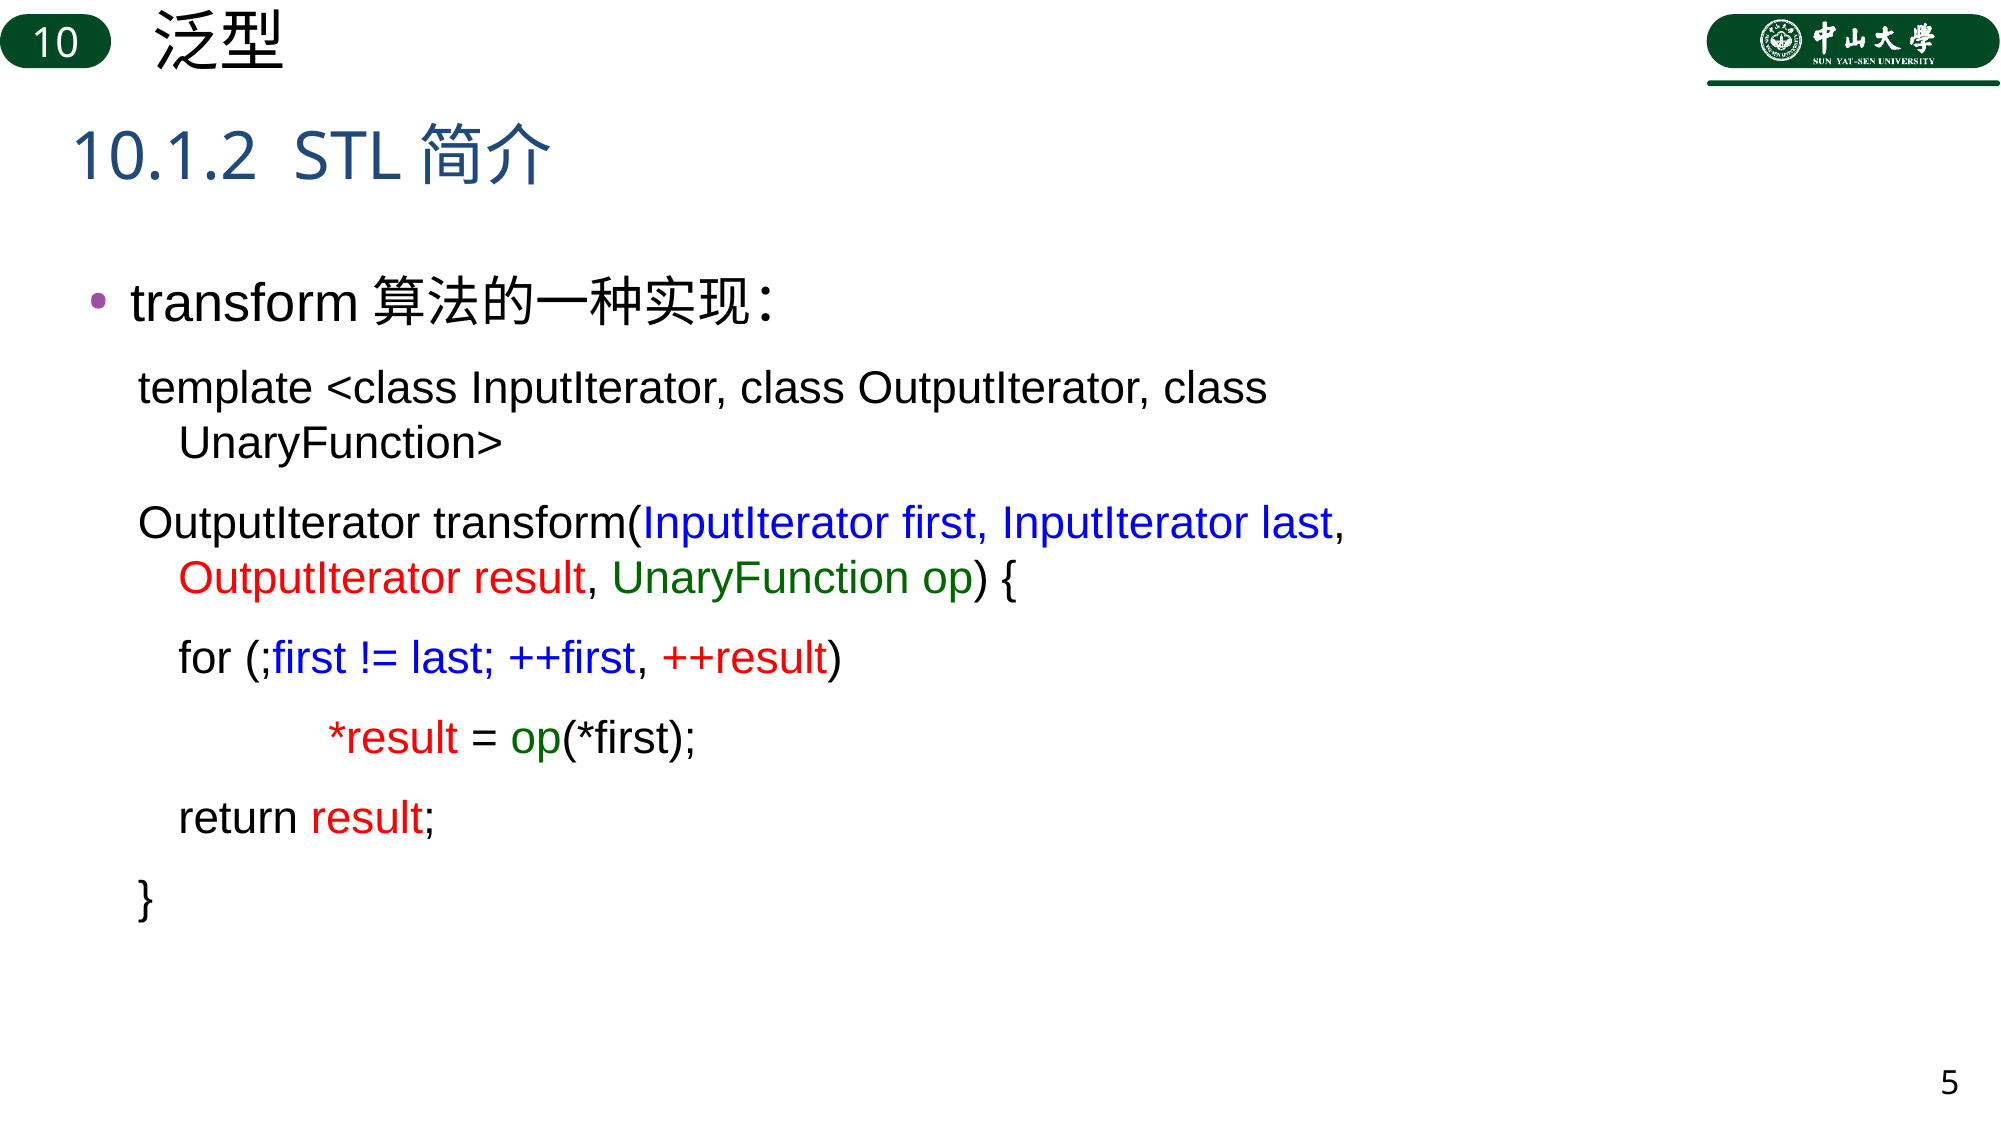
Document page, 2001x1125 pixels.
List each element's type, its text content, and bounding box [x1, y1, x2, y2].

picture [1749, 8, 1957, 82]
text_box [1706, 14, 2000, 87]
text_box 10 [0, 13, 113, 70]
slide_number 5 [1901, 1053, 1975, 1114]
text_box transform算法的一种实现： template <class InputIterator, class OutputIterator, class UnaryFunction> OutputIterator transform(InputIterator first, InputIterator last, OutputIterator result, UnaryFunction op) { for (;first != last; ++first, ++result) *result = op(*first); return result; } [55, 259, 1428, 1028]
text_box 泛型 [137, 0, 302, 86]
text_box 10.1.2 STL简介 [55, 86, 1406, 219]
